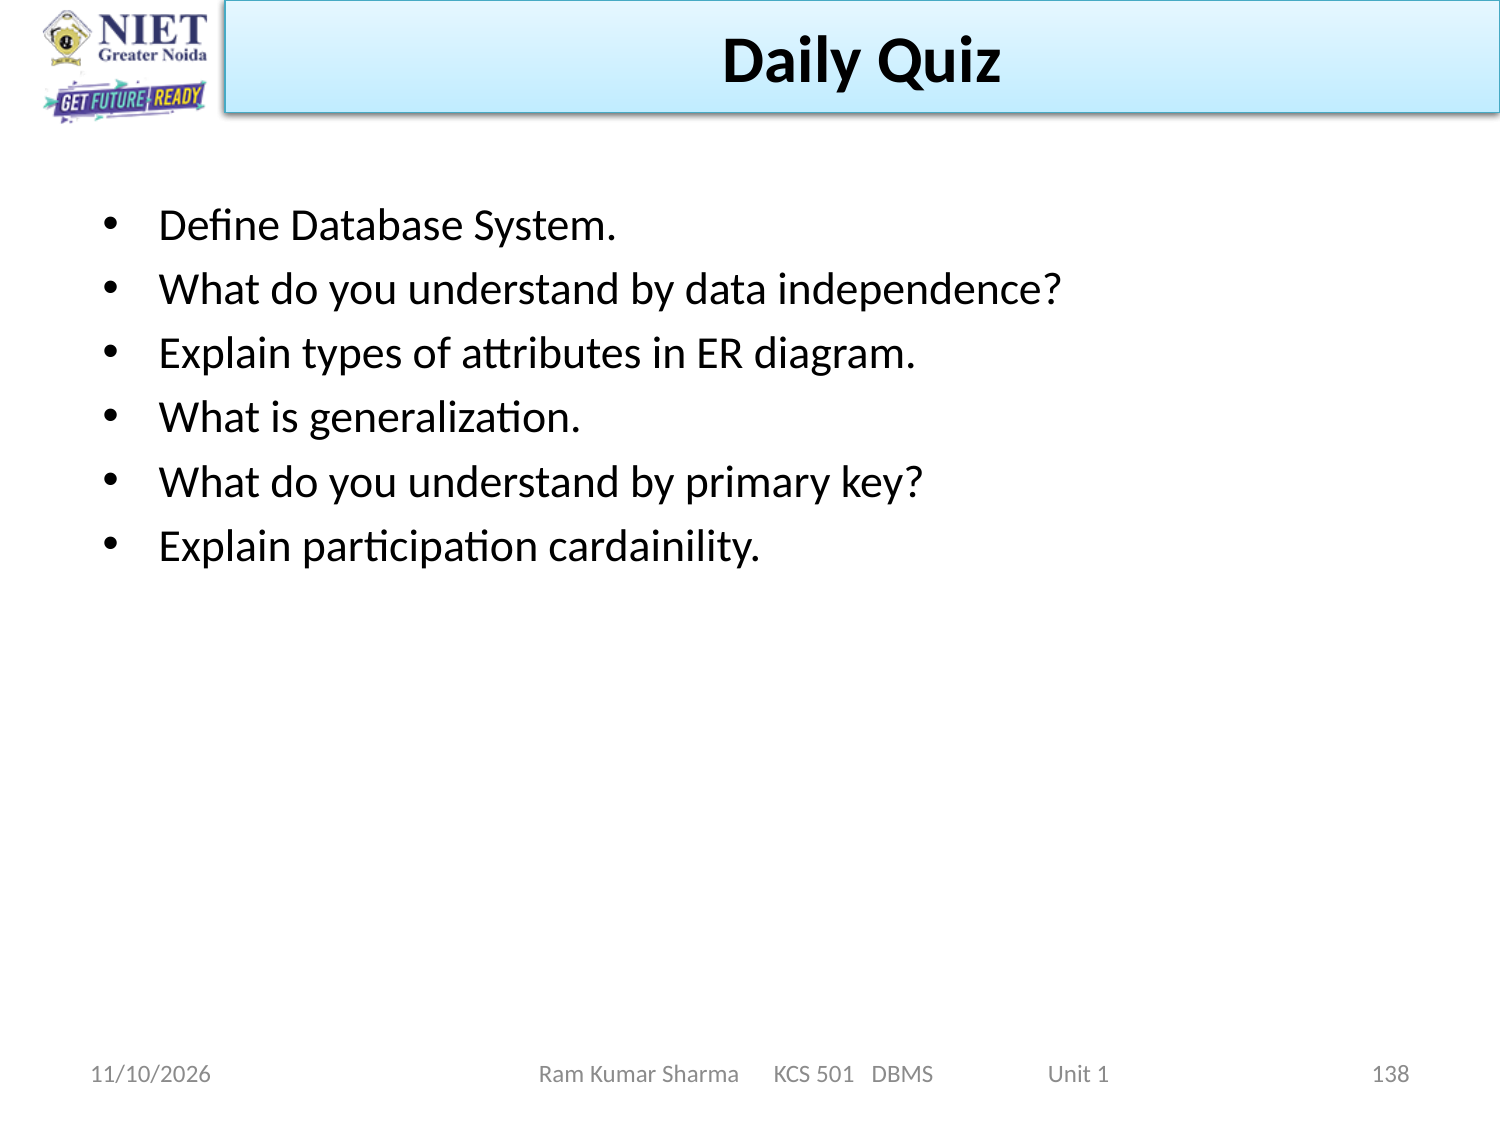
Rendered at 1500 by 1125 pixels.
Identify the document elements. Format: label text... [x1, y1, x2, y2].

picture [5, 0, 244, 134]
slide_number 138 [1074, 1042, 1425, 1103]
footer Ram Kumar Sharma KCS 501 DBMS Unit 1 [412, 1042, 1074, 1103]
text_box Daily Quiz [224, 0, 1500, 113]
list Define Database System. What do you understand by data independence? Explain types of attributes in ER diagram. What is generalization. What do you understand by primary key? Explain participation cardainility. [87, 187, 1438, 930]
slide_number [75, 1042, 412, 1103]
